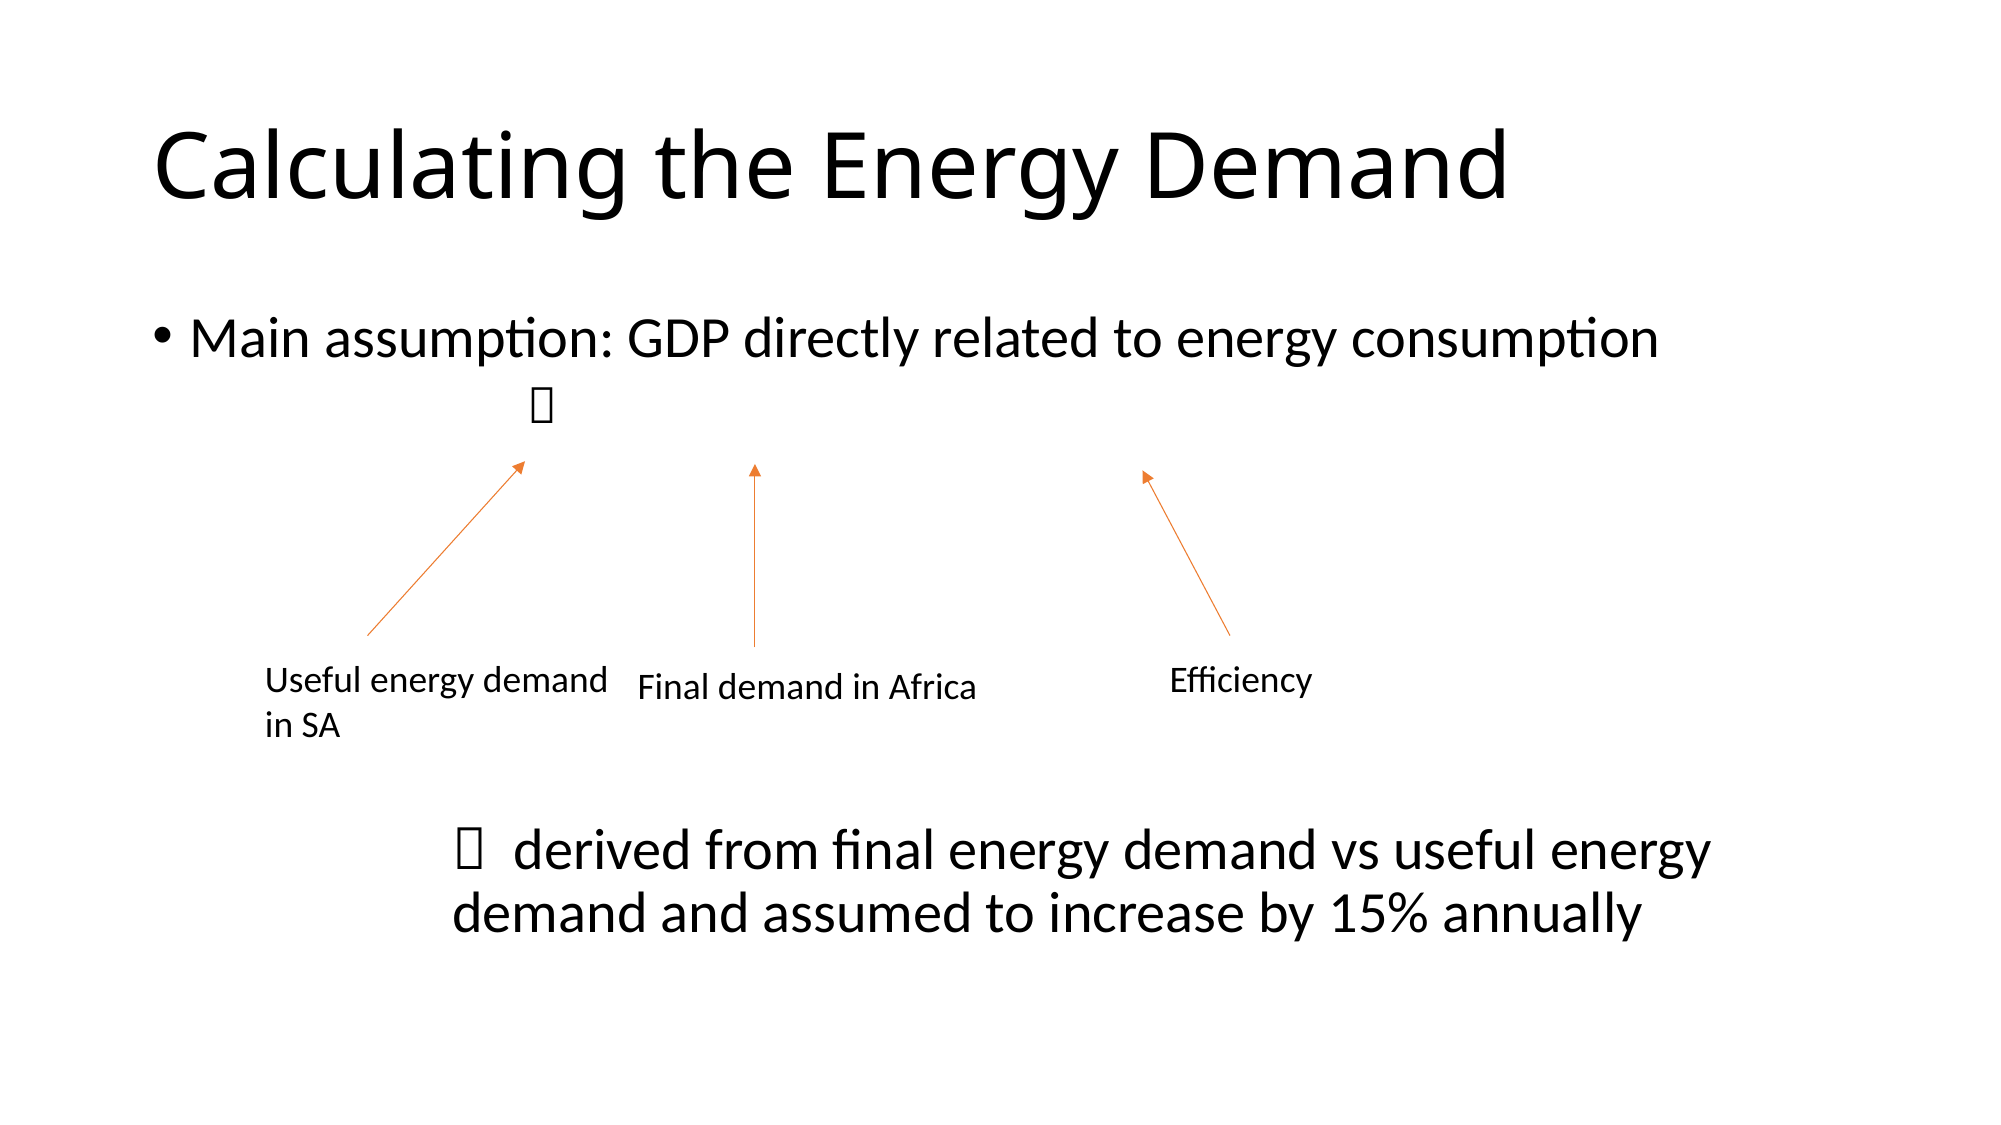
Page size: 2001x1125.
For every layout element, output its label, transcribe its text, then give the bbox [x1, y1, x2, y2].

text_box Useful energy demand in SA [250, 647, 647, 753]
title Calculating the Energy Demand [137, 59, 1863, 278]
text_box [367, 461, 525, 636]
text_box Efficiency [1154, 647, 1552, 708]
text_box Final demand in Africa [622, 654, 1020, 715]
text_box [1142, 470, 1230, 636]
